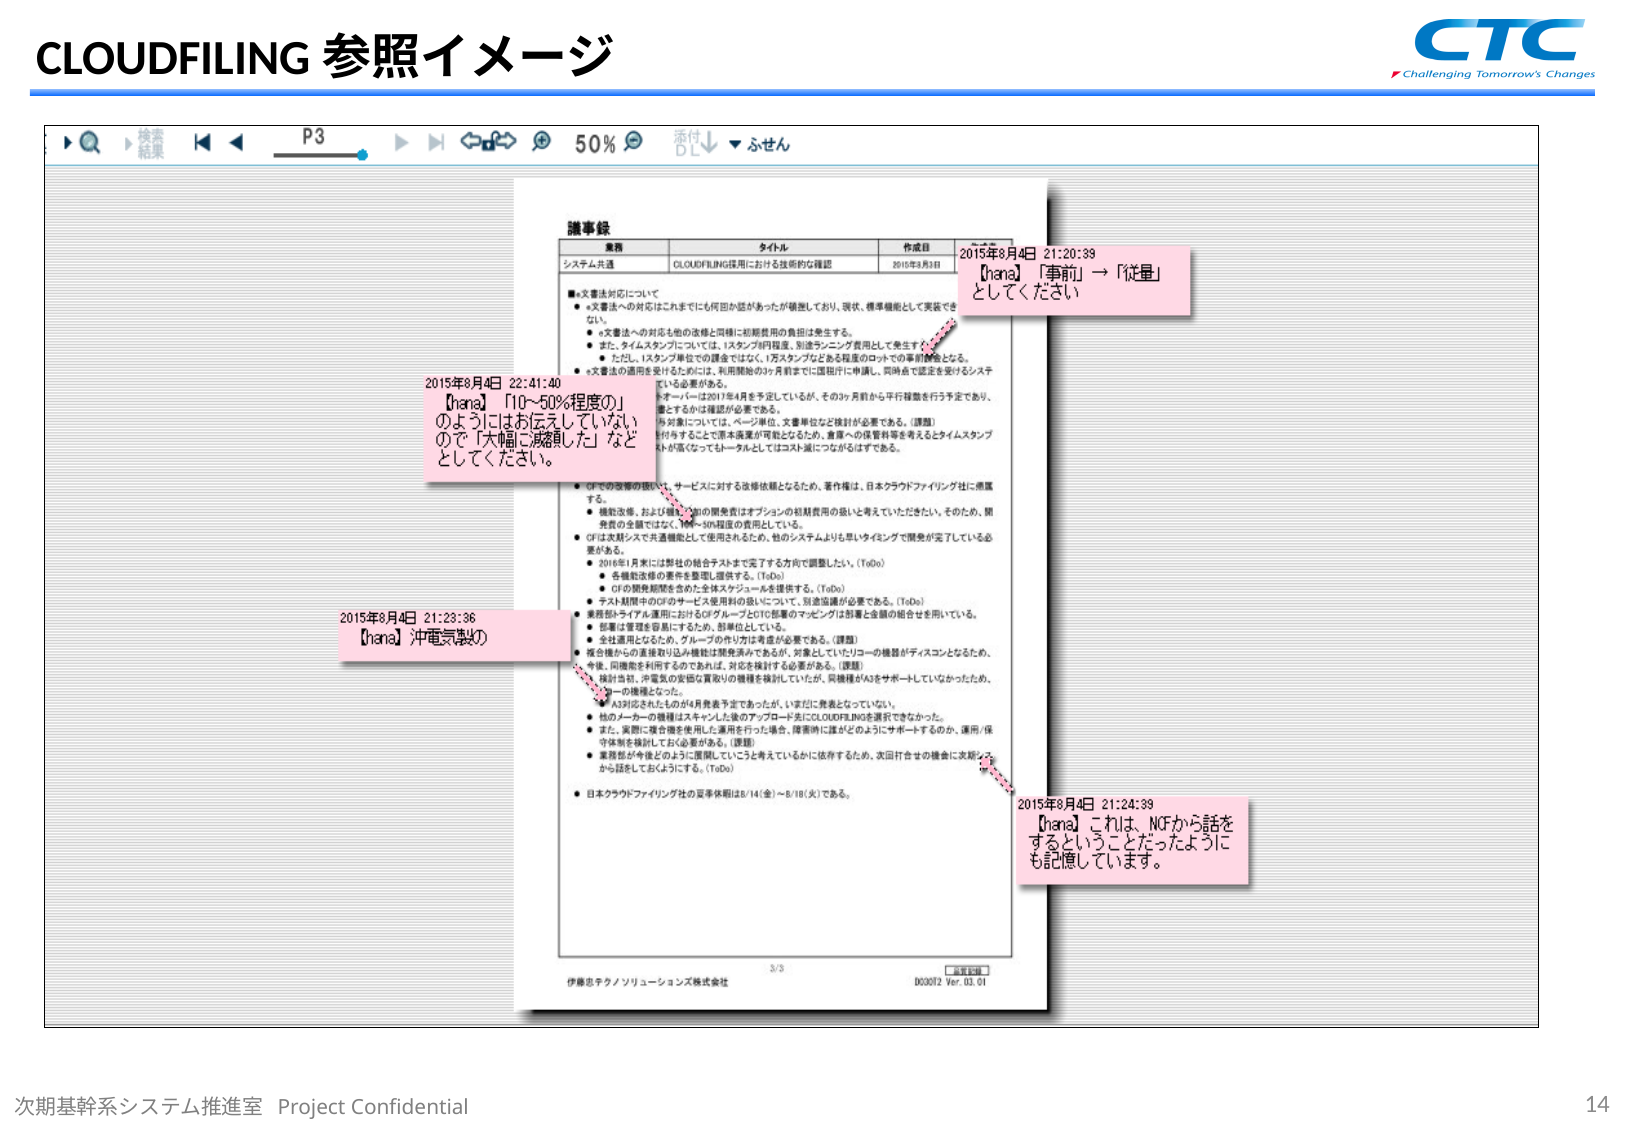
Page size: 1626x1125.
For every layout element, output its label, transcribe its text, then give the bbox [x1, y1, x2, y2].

picture [44, 125, 1539, 1028]
title CLOUDFILING参照イメージ [30, 19, 1494, 90]
slide_number 13 [1245, 1089, 1625, 1125]
picture [1494, 19, 1595, 79]
